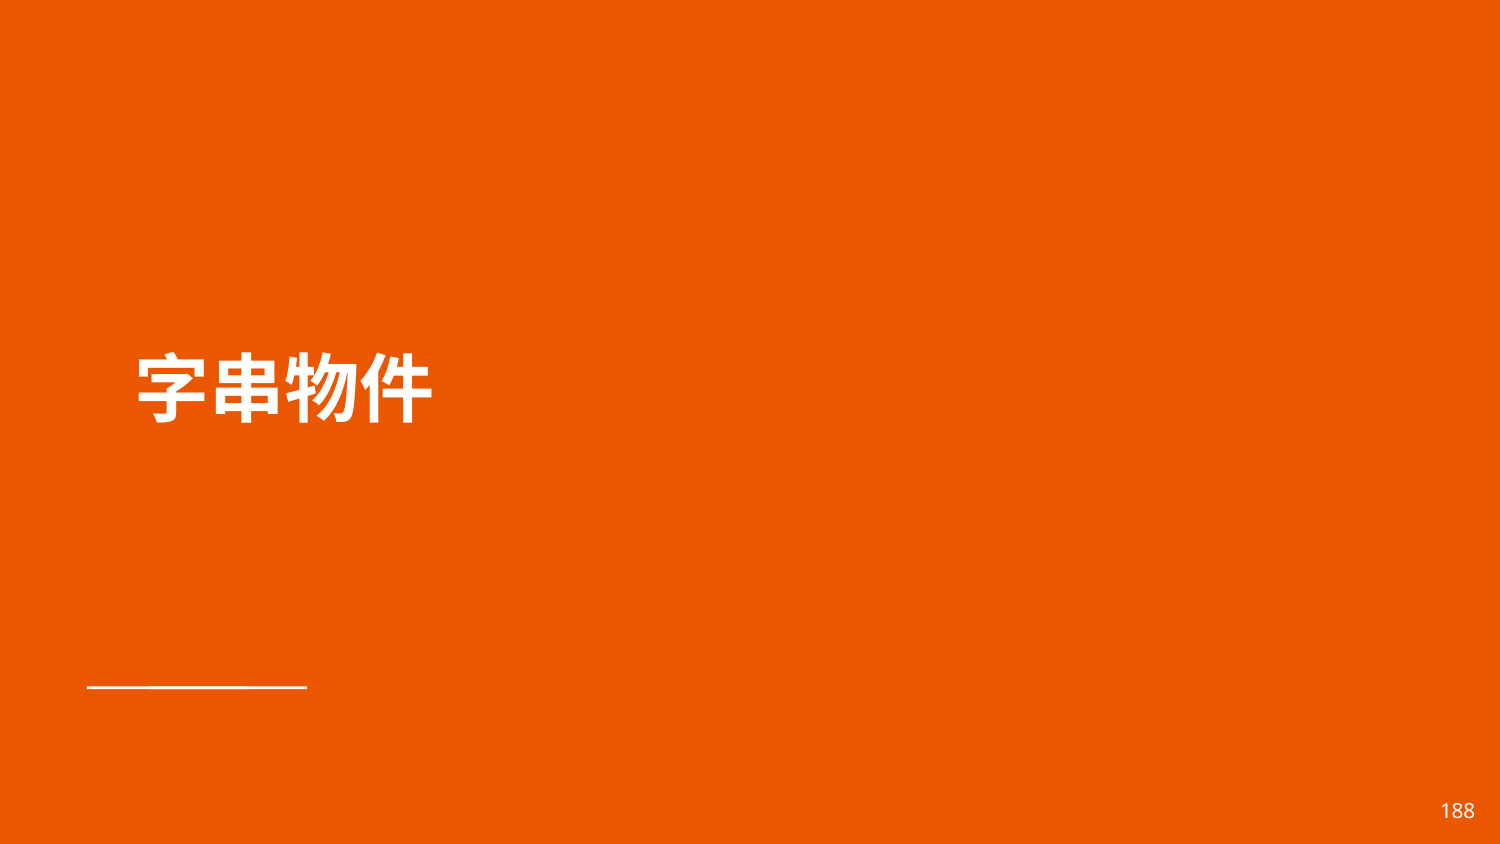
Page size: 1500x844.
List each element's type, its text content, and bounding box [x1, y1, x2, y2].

title 字串物件 [119, 141, 1272, 632]
slide_number ‹#› [1400, 779, 1491, 844]
